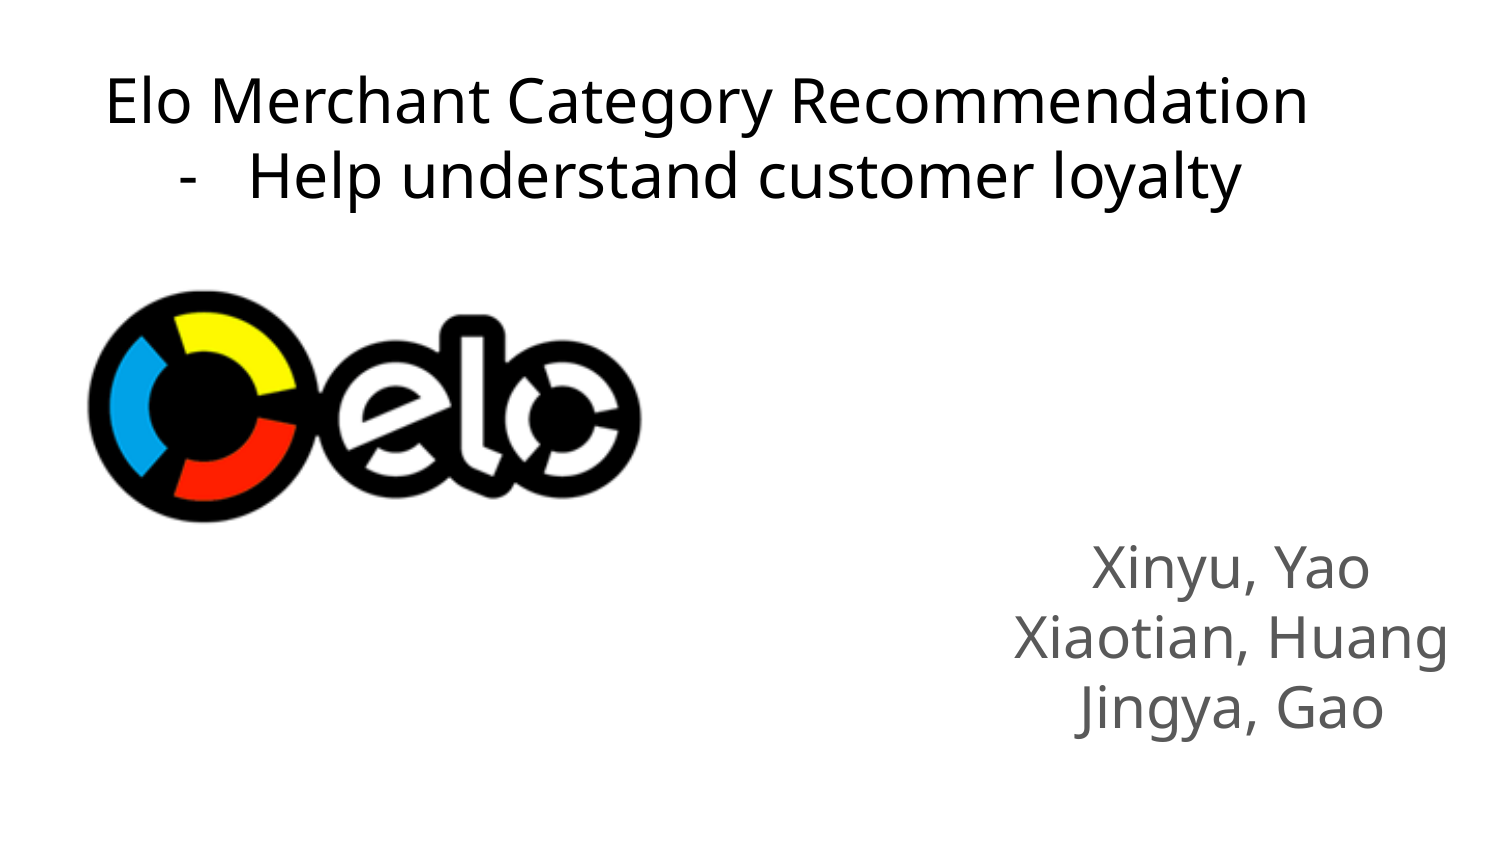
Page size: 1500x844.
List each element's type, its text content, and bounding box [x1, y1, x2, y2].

picture [36, 265, 751, 558]
title Elo Merchant Category Recommendation Help understand customer loyalty [9, 24, 1407, 226]
subtitle Xinyu, Yao Xiaotian, Huang Jingya, Gao [83, 515, 1482, 753]
